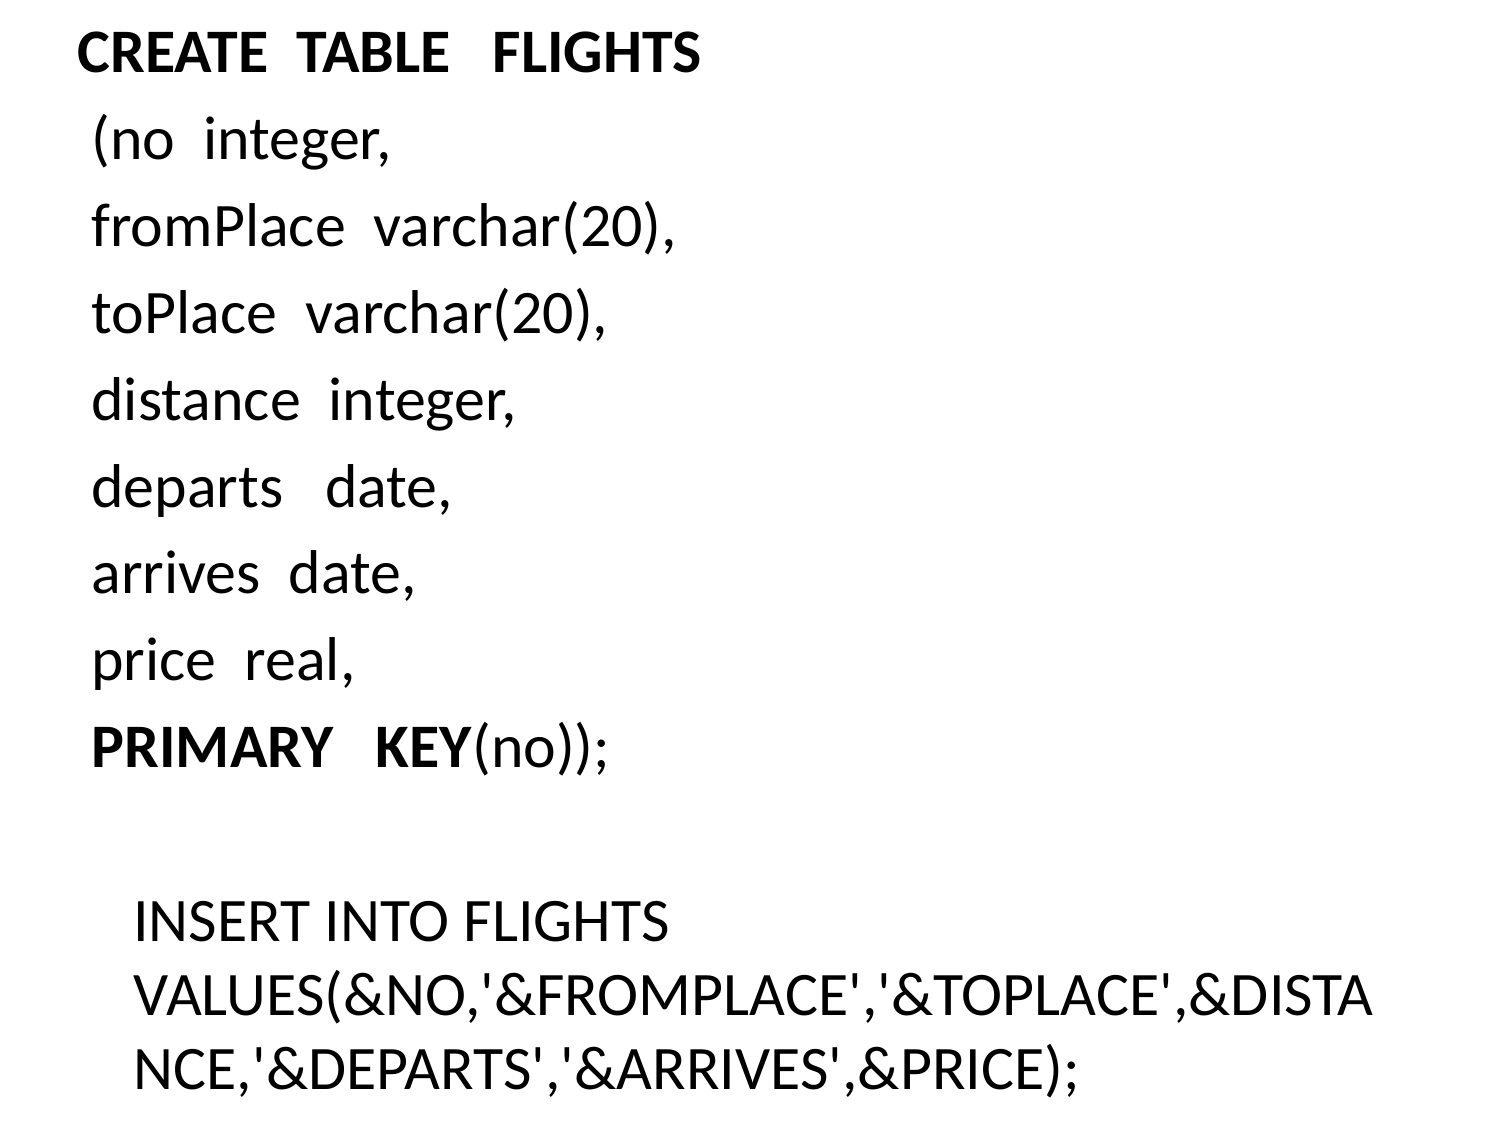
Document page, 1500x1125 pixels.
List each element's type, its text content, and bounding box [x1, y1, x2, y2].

list CREATE TABLE FLIGHTS (no integer, fromPlace varchar(20), toPlace varchar(20), distance integer, departs date, arrives date, price real, PRIMARY KEY(no)); INSERT INTO FLIGHTS VALUES(&NO,'&FROMPLACE','&TOPLACE',&DISTANCE,'&DEPARTS','&ARRIVES',&PRICE); [62, 3, 1413, 1113]
